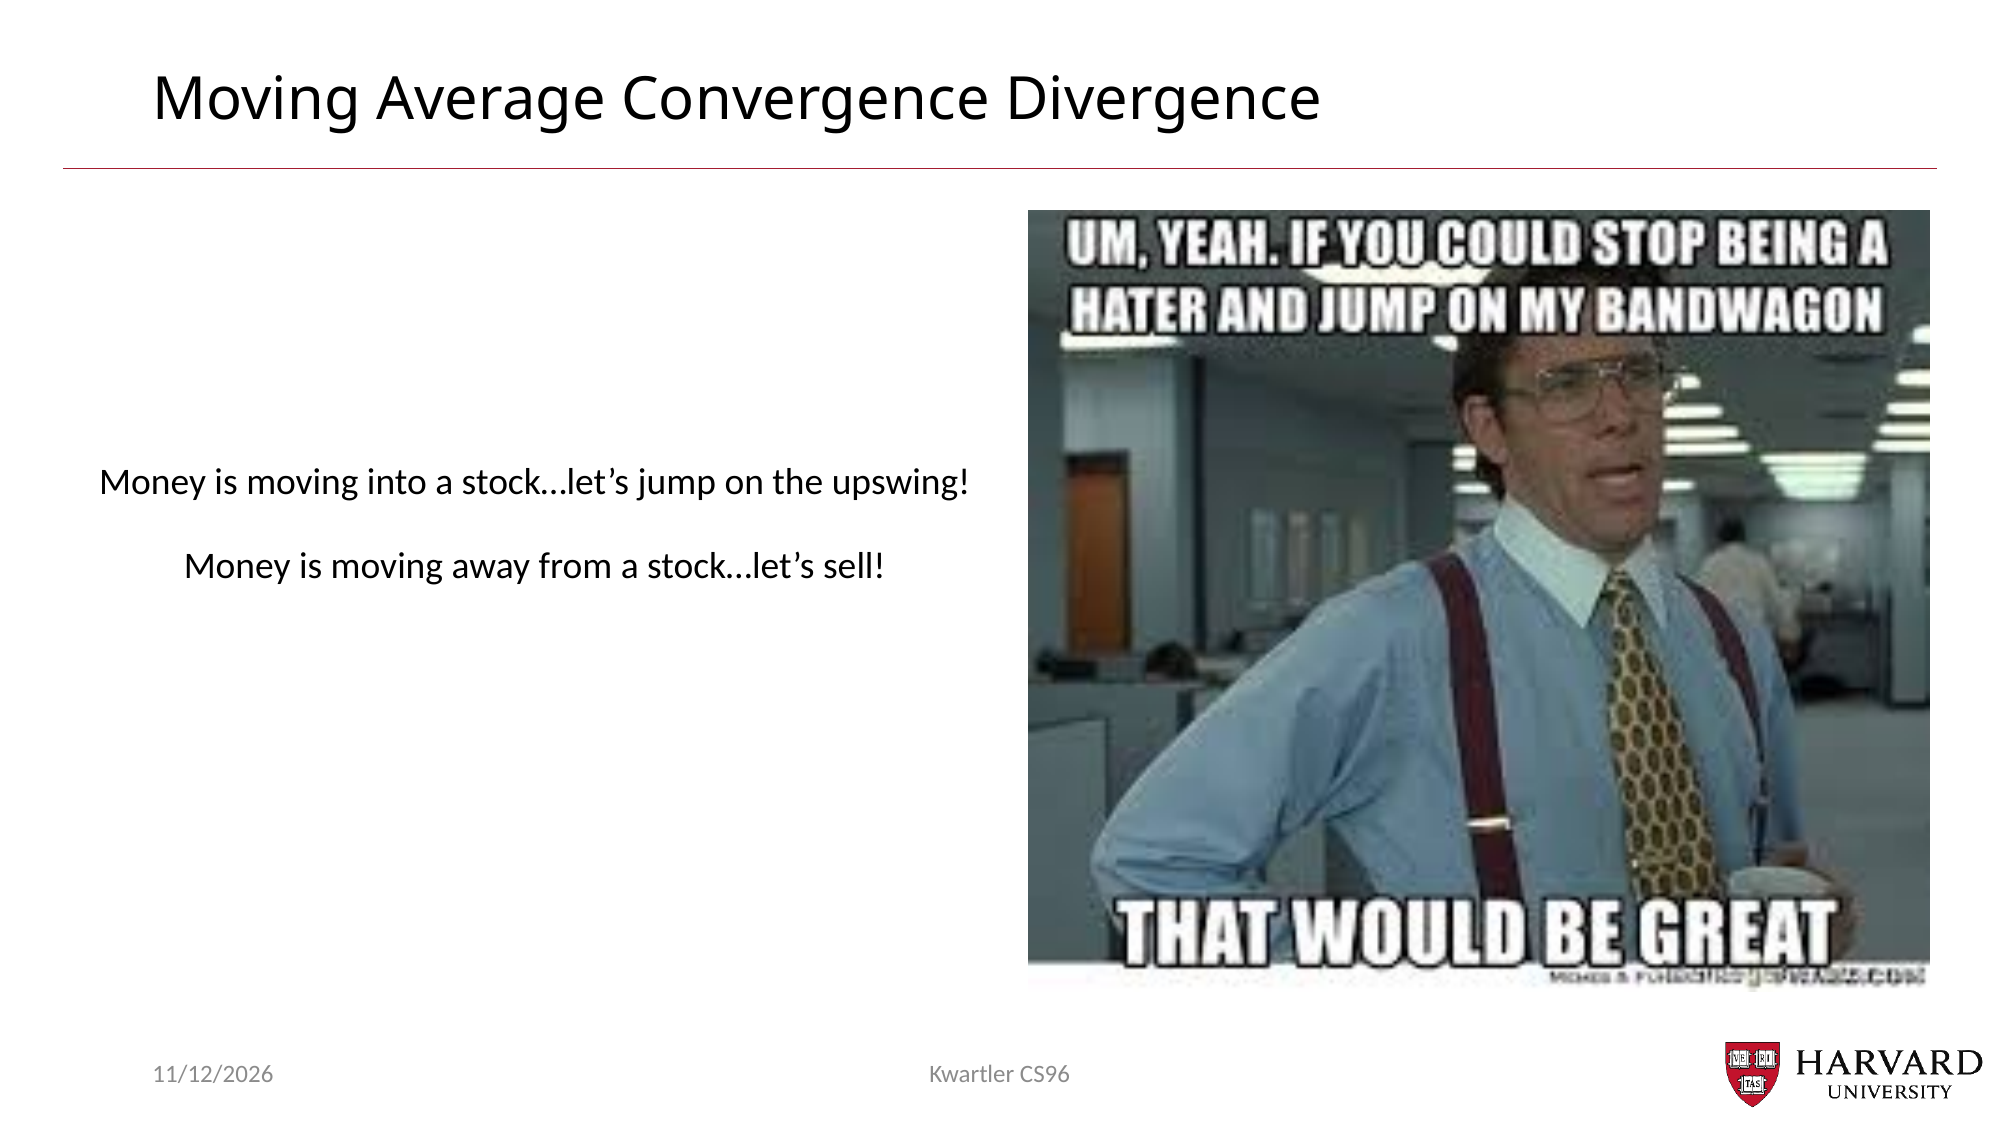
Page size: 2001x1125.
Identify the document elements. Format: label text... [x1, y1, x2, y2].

footer Kwartler CS96 [662, 1042, 1338, 1103]
title Moving Average Convergence Divergence [137, 59, 1863, 142]
picture [1703, 1024, 2001, 1125]
text_box Money is moving into a stock…let’s jump on the upswing! [84, 449, 987, 510]
picture [1028, 210, 1930, 992]
text_box Money is moving away from a stock…let’s sell! [168, 533, 902, 593]
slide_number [137, 1042, 588, 1103]
